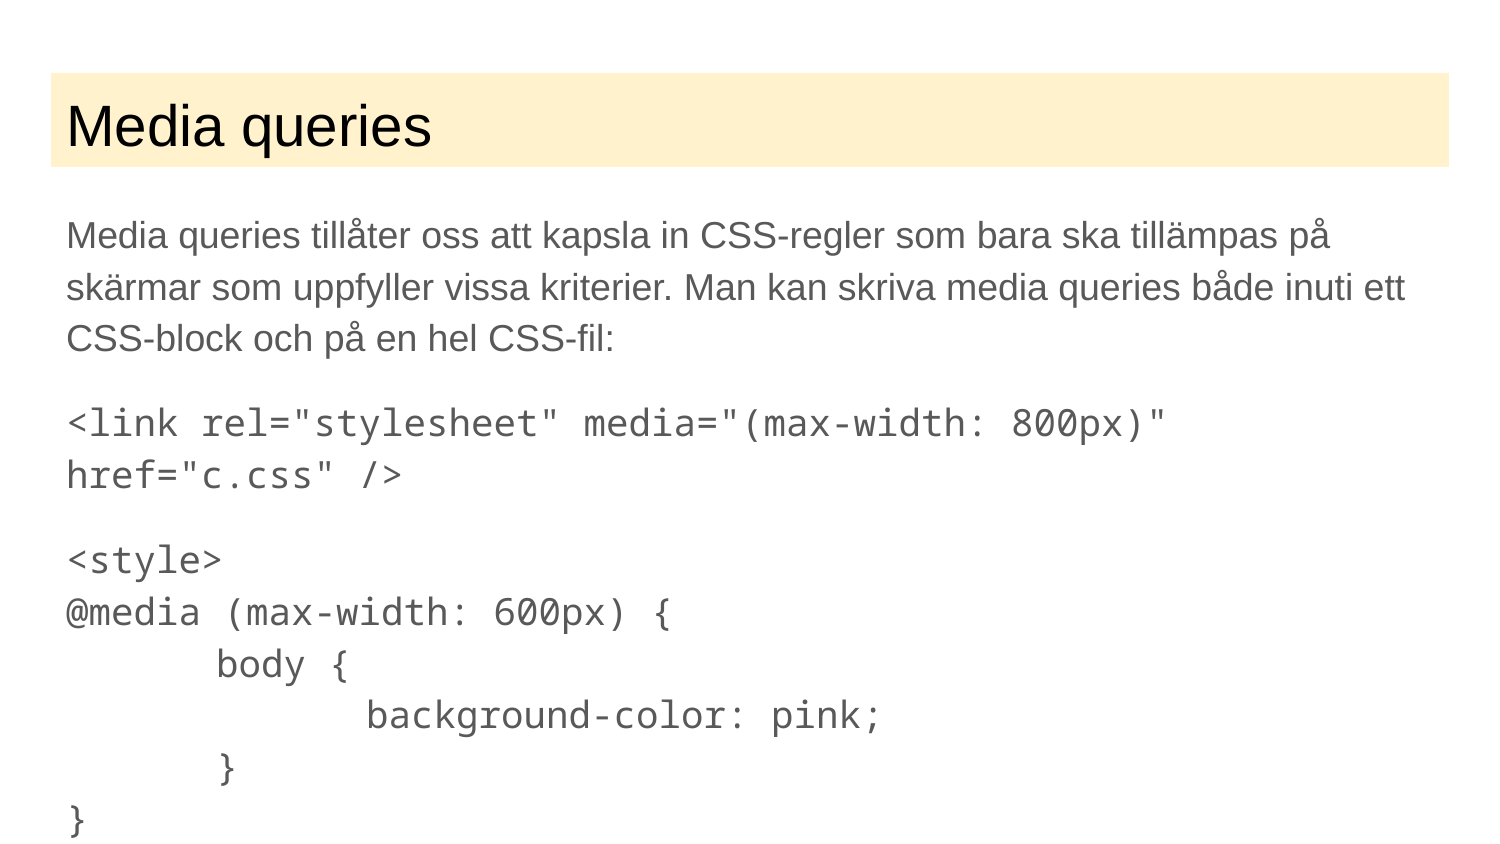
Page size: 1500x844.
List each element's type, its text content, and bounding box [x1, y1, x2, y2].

title Media queries [51, 72, 1449, 167]
list Media queries tillåter oss att kapsla in CSS-regler som bara ska tillämpas på skärmar som uppfyller vissa kriterier. Man kan skriva media queries både inuti ett CSS-block och på en hel CSS-fil: <link rel="stylesheet" media="(max-width: 800px)" href="c.css" /> <style> @media (max-width: 600px) { body { background-color: pink; } } </style> [51, 189, 1449, 750]
